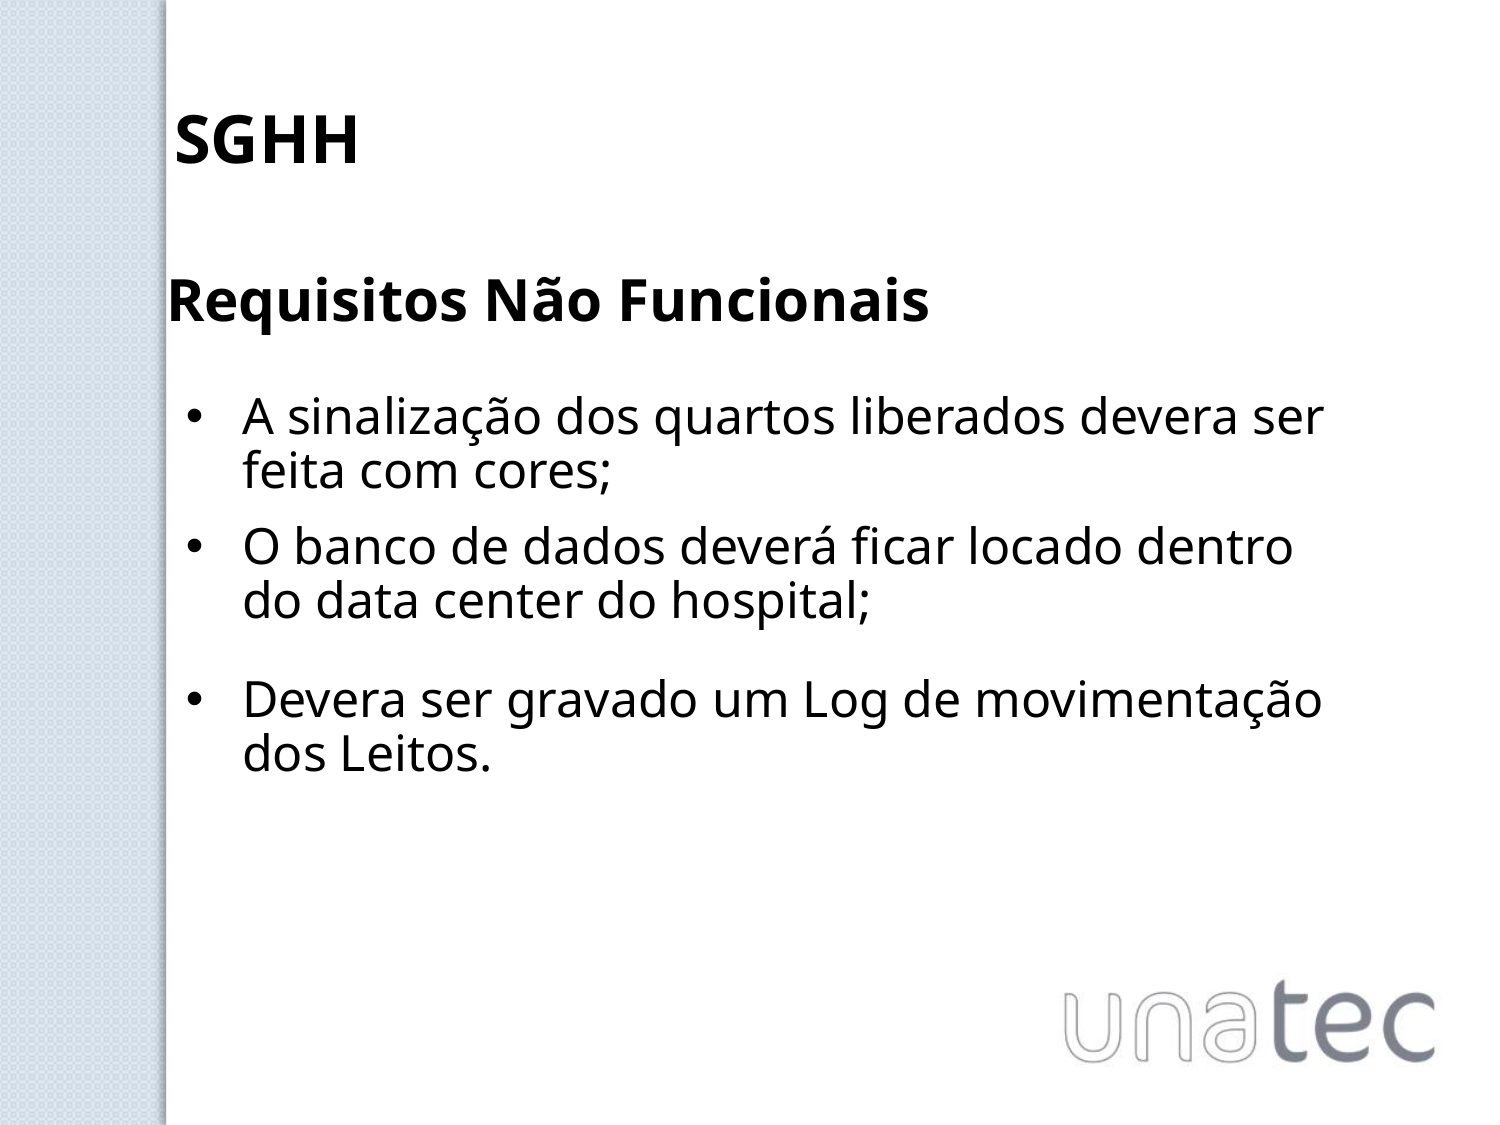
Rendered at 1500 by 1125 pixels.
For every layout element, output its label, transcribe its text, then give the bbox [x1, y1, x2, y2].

text_box Requisitos Não Funcionais [151, 255, 945, 341]
text_box SGHH [159, 89, 1388, 185]
picture [1056, 973, 1445, 1072]
text_box A sinalização dos quartos liberados devera ser feita com cores; O banco de dados deverá ficar locado dentro do data center do hospital; Devera ser gravado um Log de movimentação dos Leitos. [171, 383, 1365, 790]
